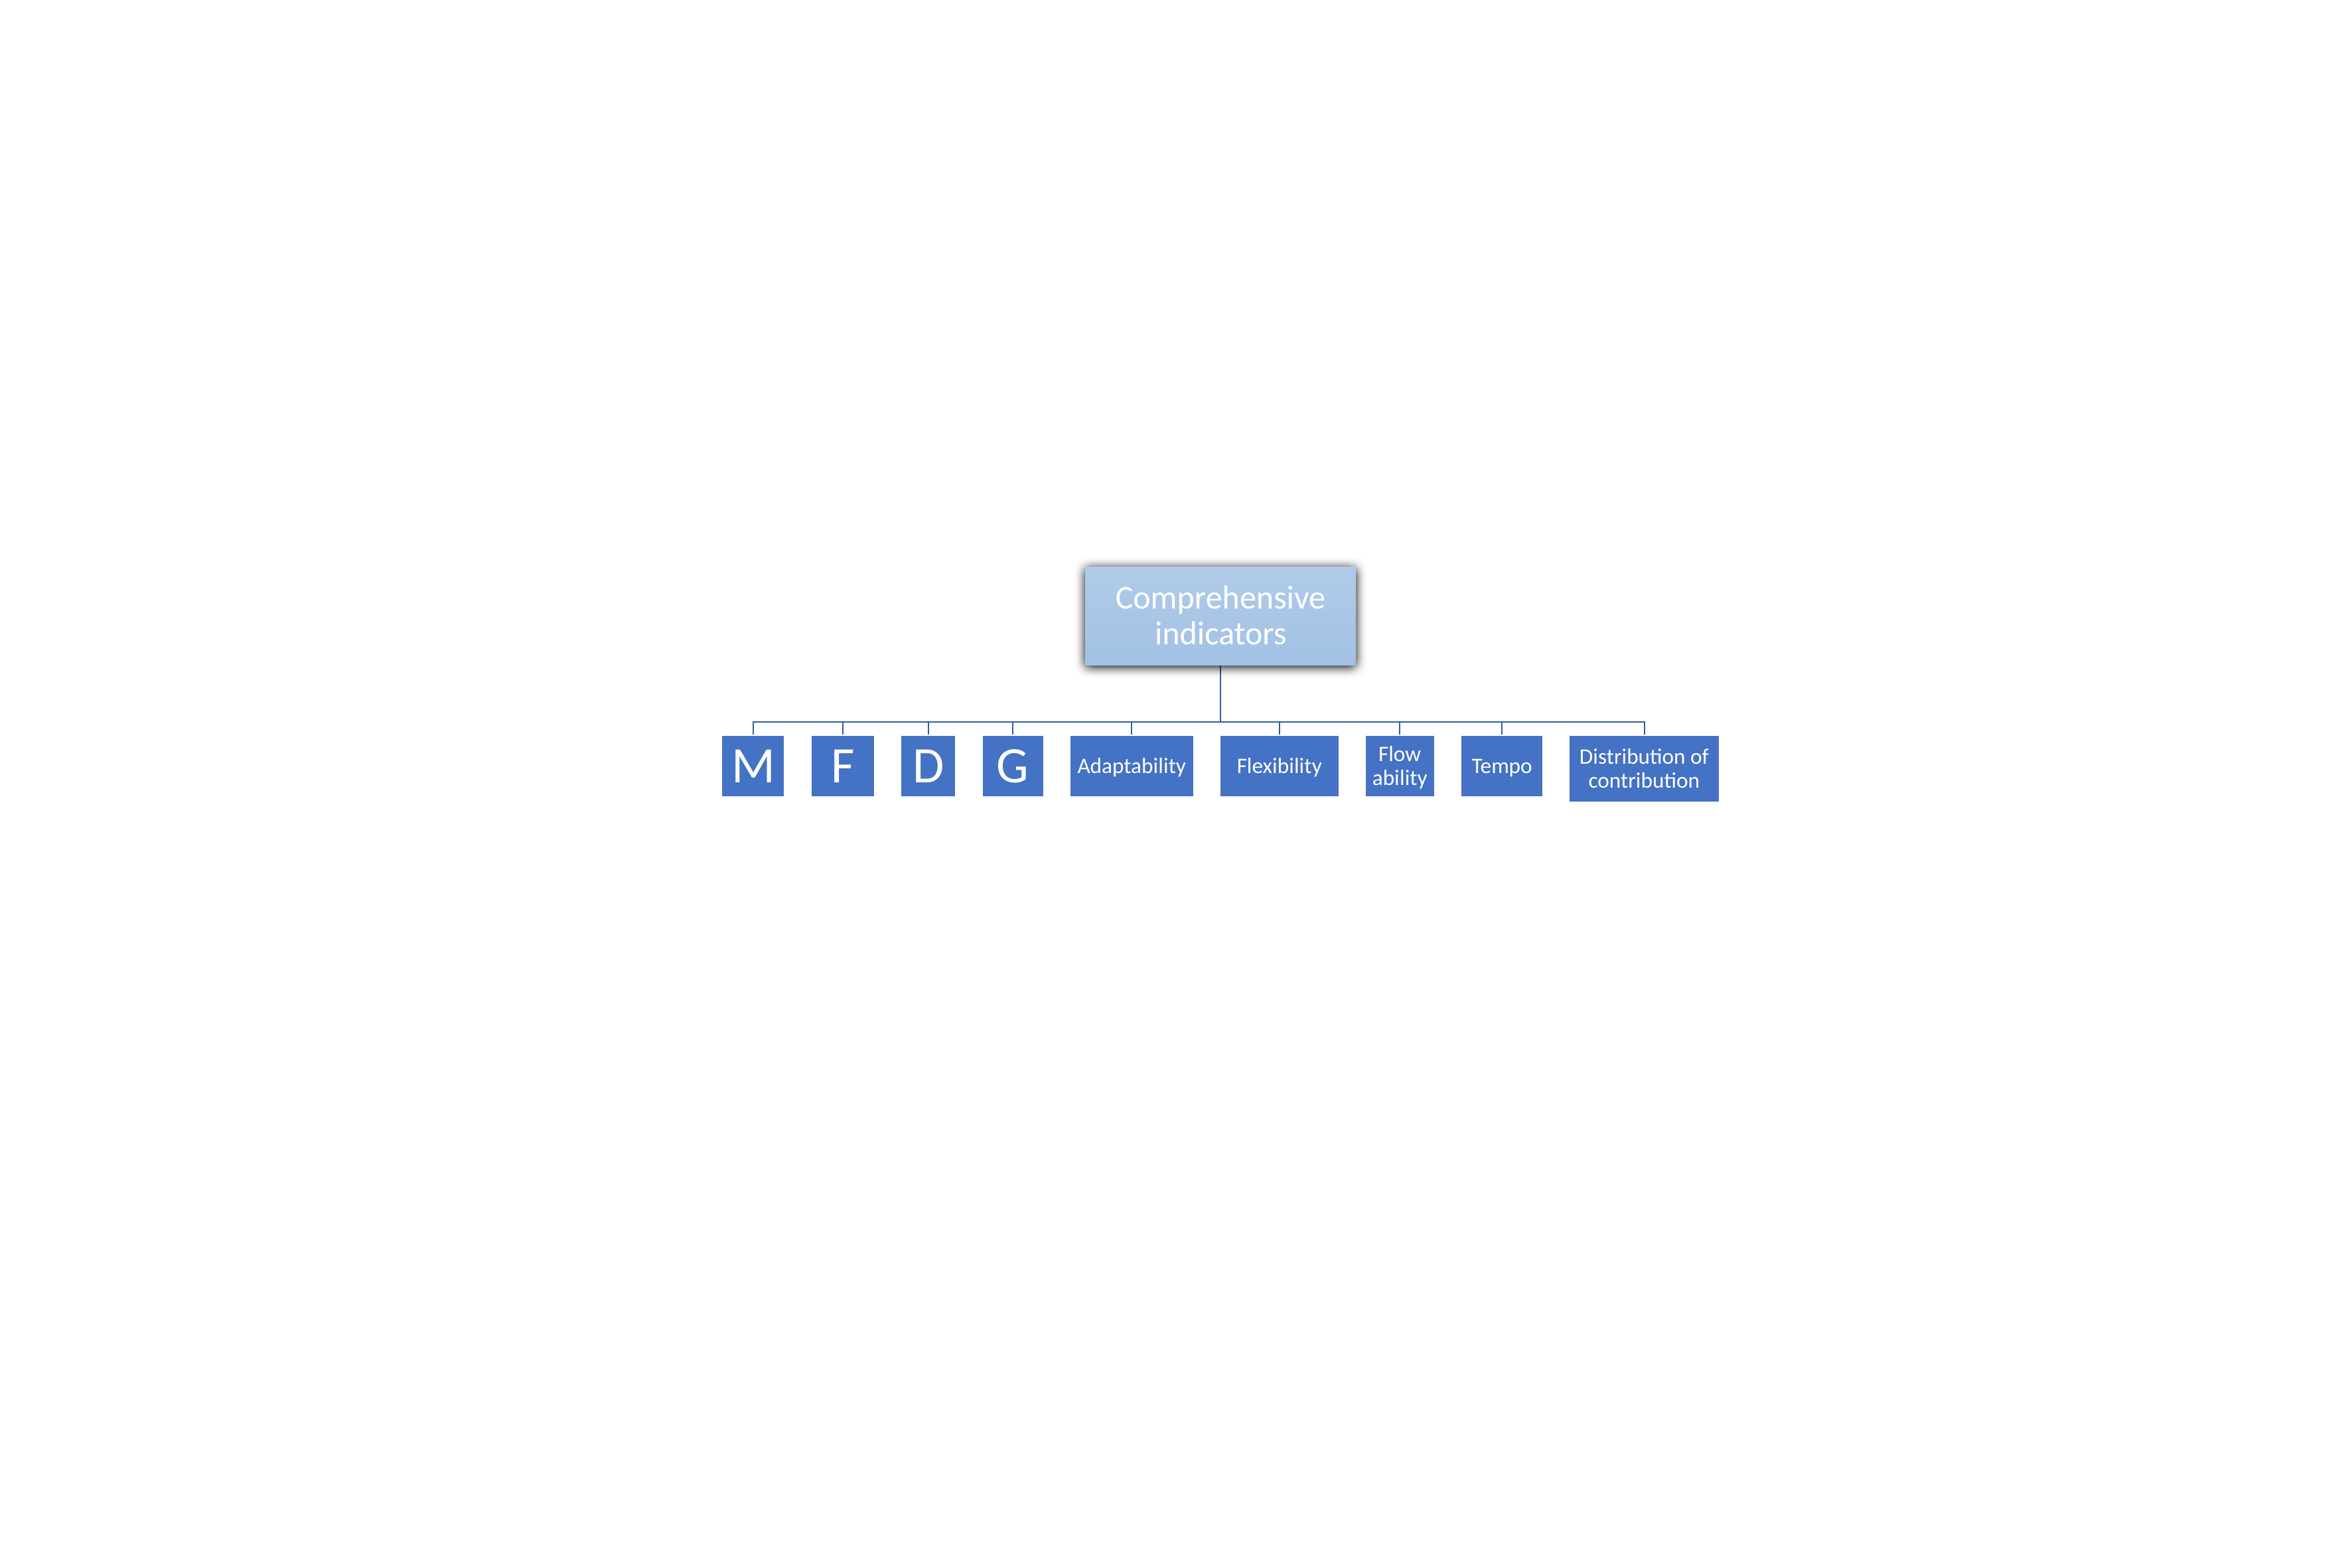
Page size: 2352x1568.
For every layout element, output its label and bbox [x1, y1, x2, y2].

text_box [721, 453, 1720, 960]
